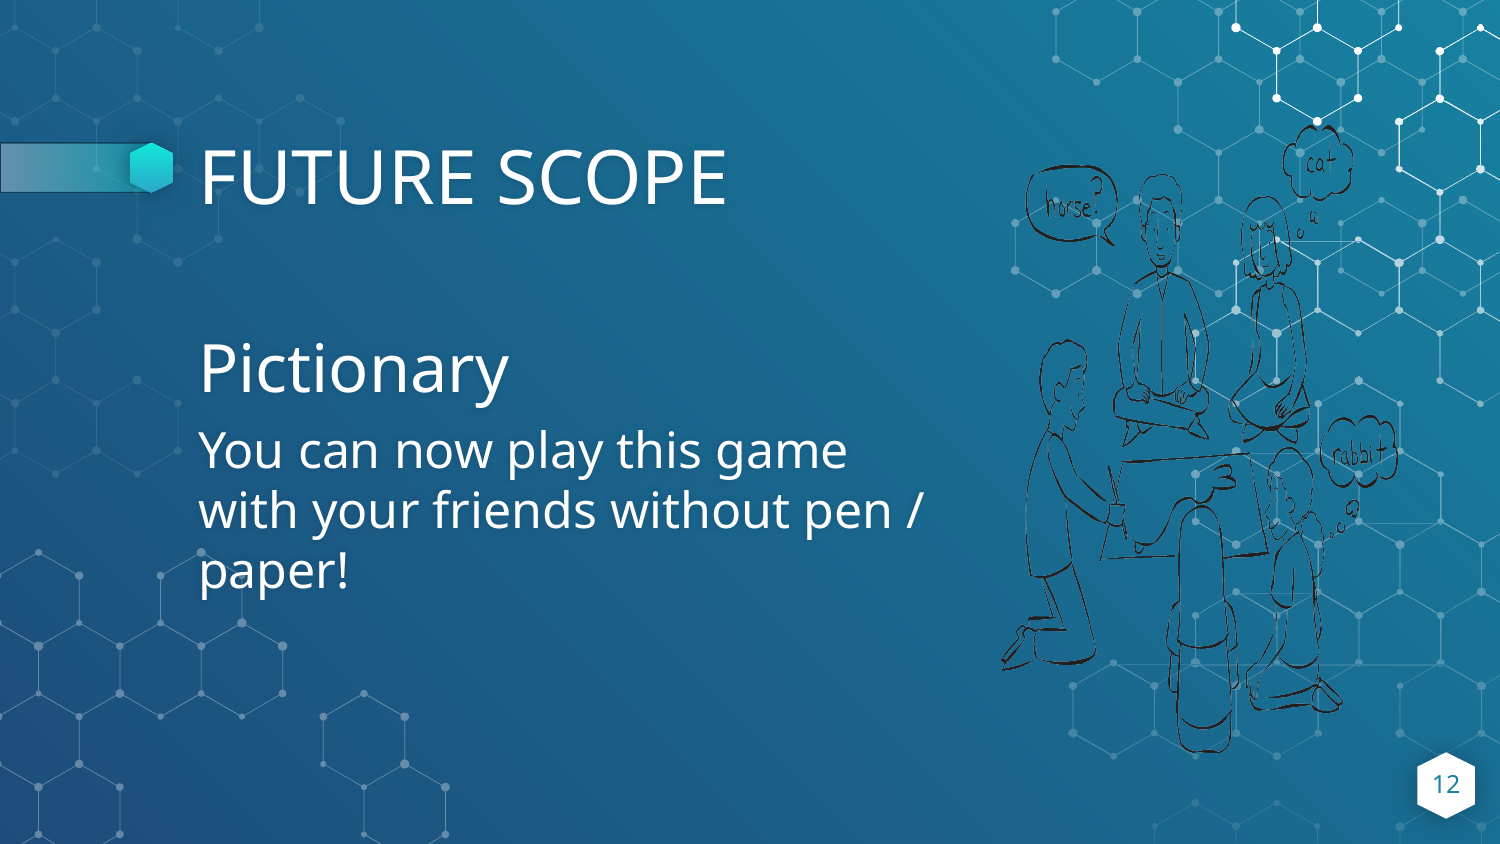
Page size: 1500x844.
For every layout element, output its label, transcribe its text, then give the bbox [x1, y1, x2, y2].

list Pictionary You can now play this game with your friends without pen / paper! [198, 326, 928, 665]
title FUTURE SCOPE [198, 140, 790, 198]
picture [952, 124, 1447, 753]
slide_number 12 [1417, 752, 1475, 819]
